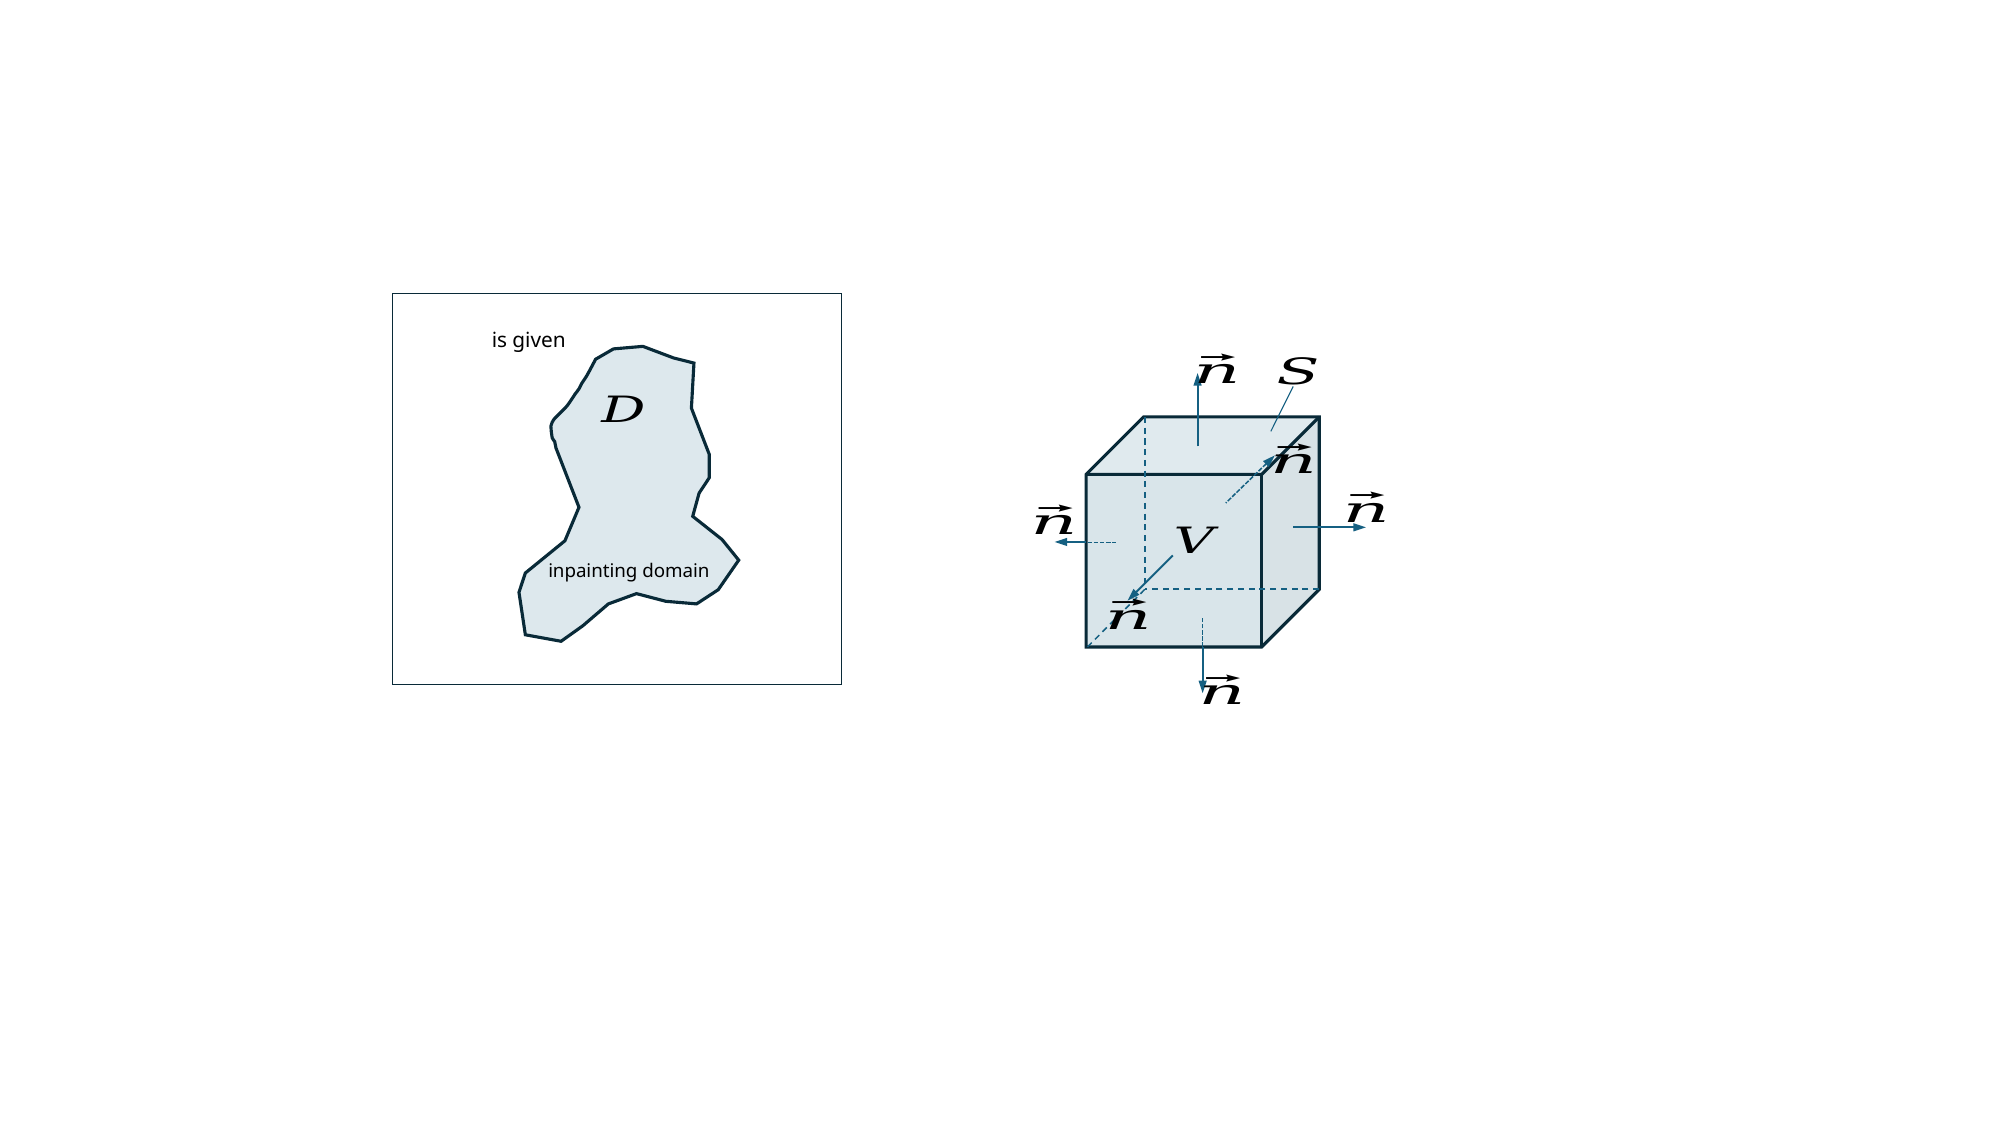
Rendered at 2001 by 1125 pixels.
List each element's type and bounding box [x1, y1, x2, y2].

text_box [392, 292, 843, 685]
text_box [1029, 351, 1390, 714]
